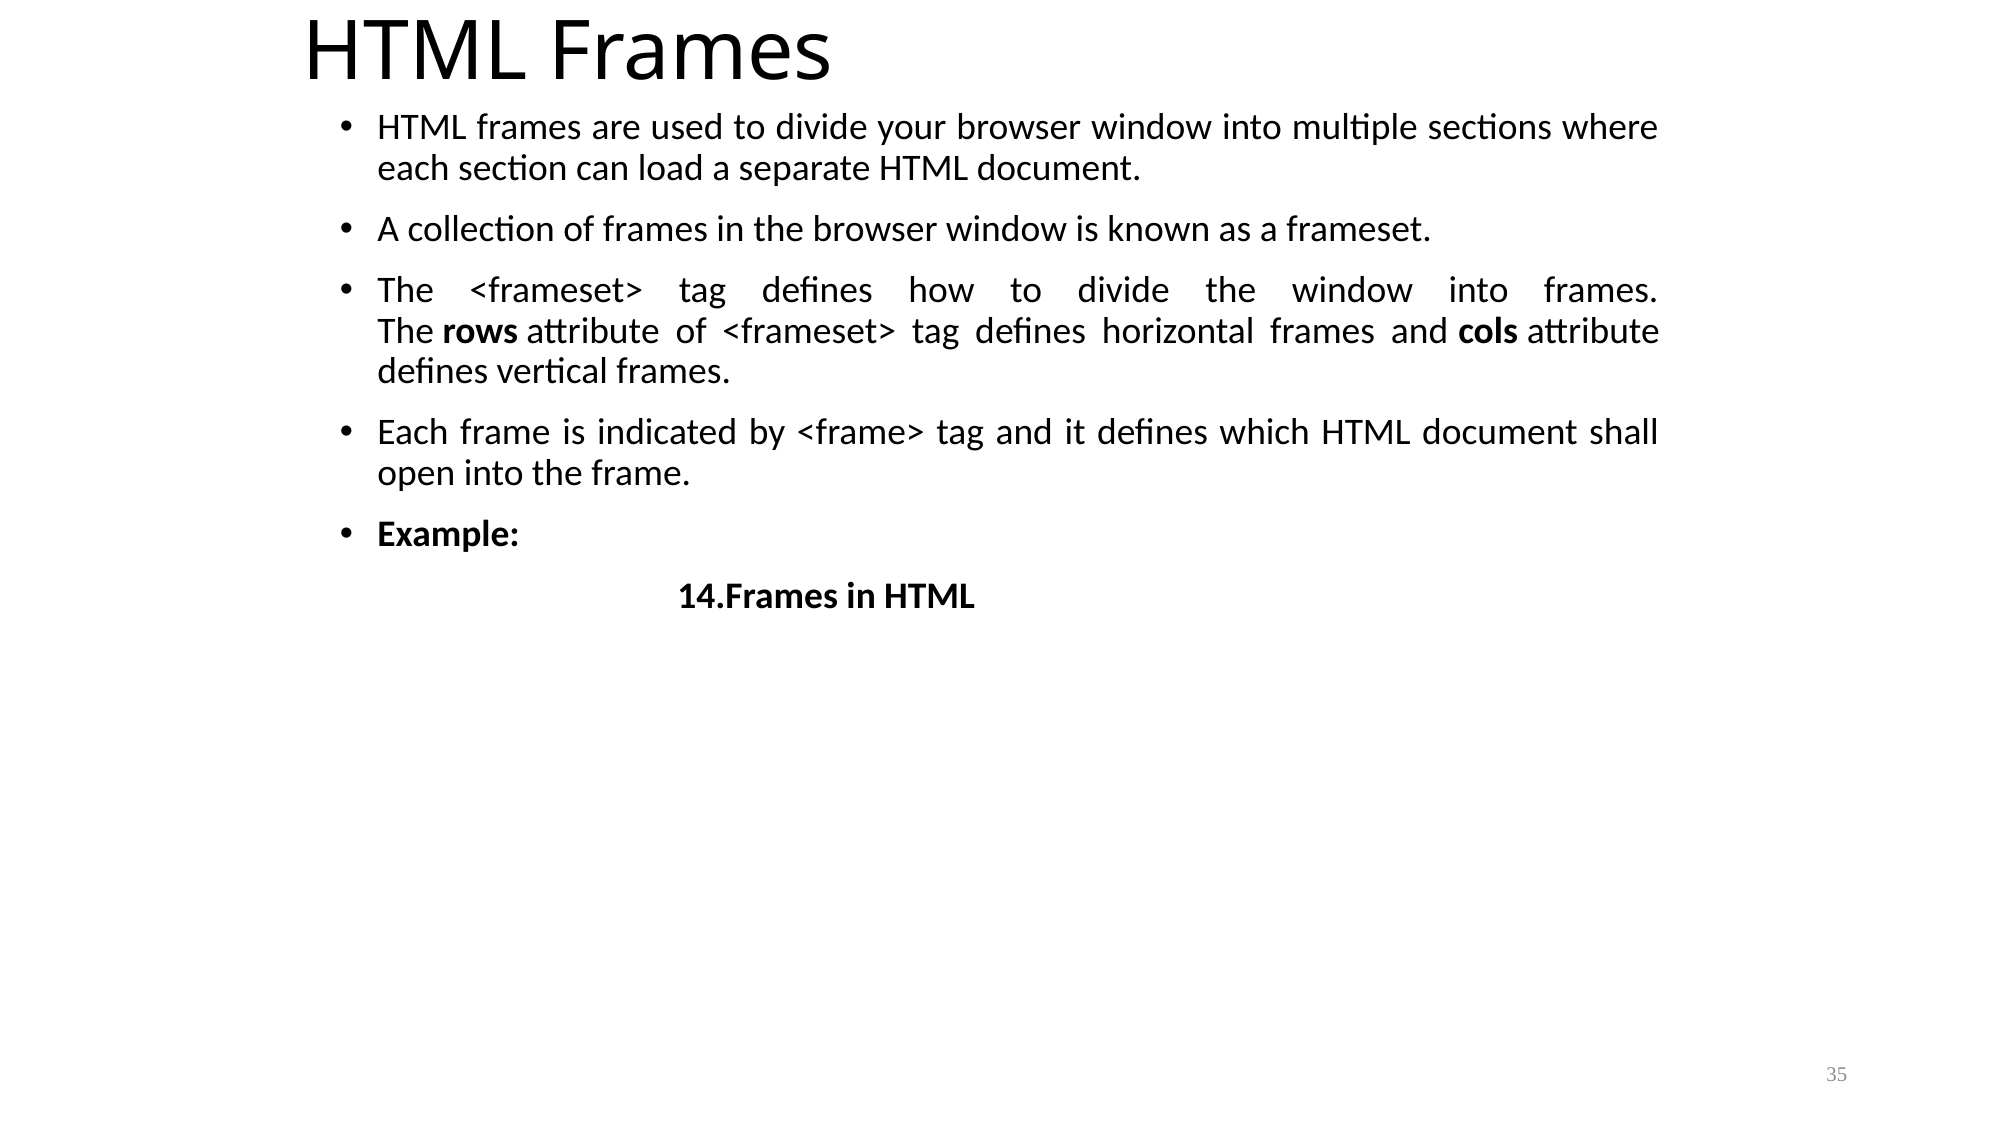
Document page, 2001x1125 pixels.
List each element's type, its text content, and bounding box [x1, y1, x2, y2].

list HTML frames are used to divide your browser window into multiple sections where each section can load a separate HTML document. A collection of frames in the browser window is known as a frameset. The <frameset> tag defines how to divide the window into frames. The rows attribute of <frameset> tag defines horizontal frames and cols attribute defines vertical frames. Each frame is indicated by <frame> tag and it defines which HTML document shall open into the frame. Example: 14.Frames in HTML [324, 99, 1675, 986]
title HTML Frames [287, 0, 1638, 105]
slide_number 35 [1412, 1042, 1863, 1103]
